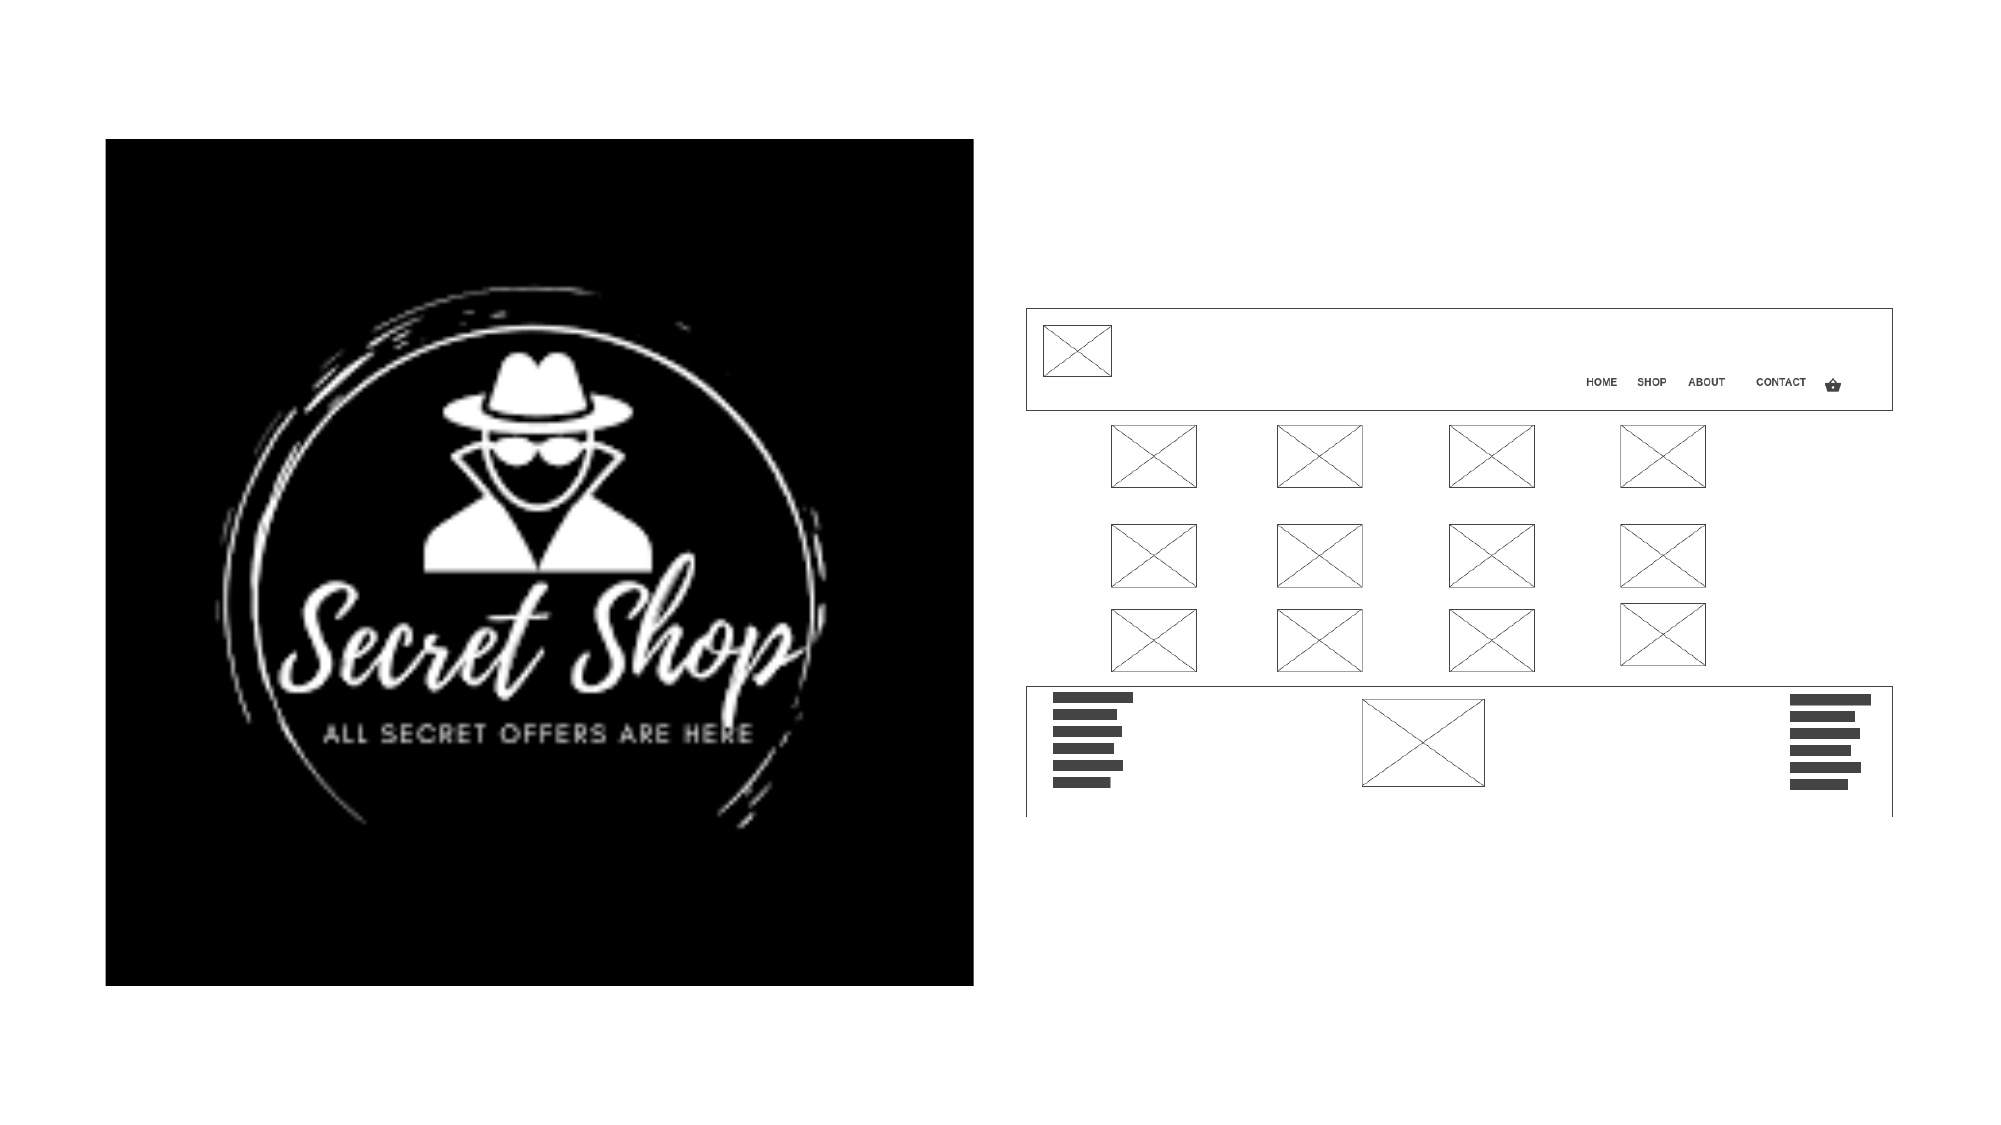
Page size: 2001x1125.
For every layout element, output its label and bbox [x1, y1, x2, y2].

picture [105, 138, 974, 986]
picture [1026, 308, 1895, 817]
